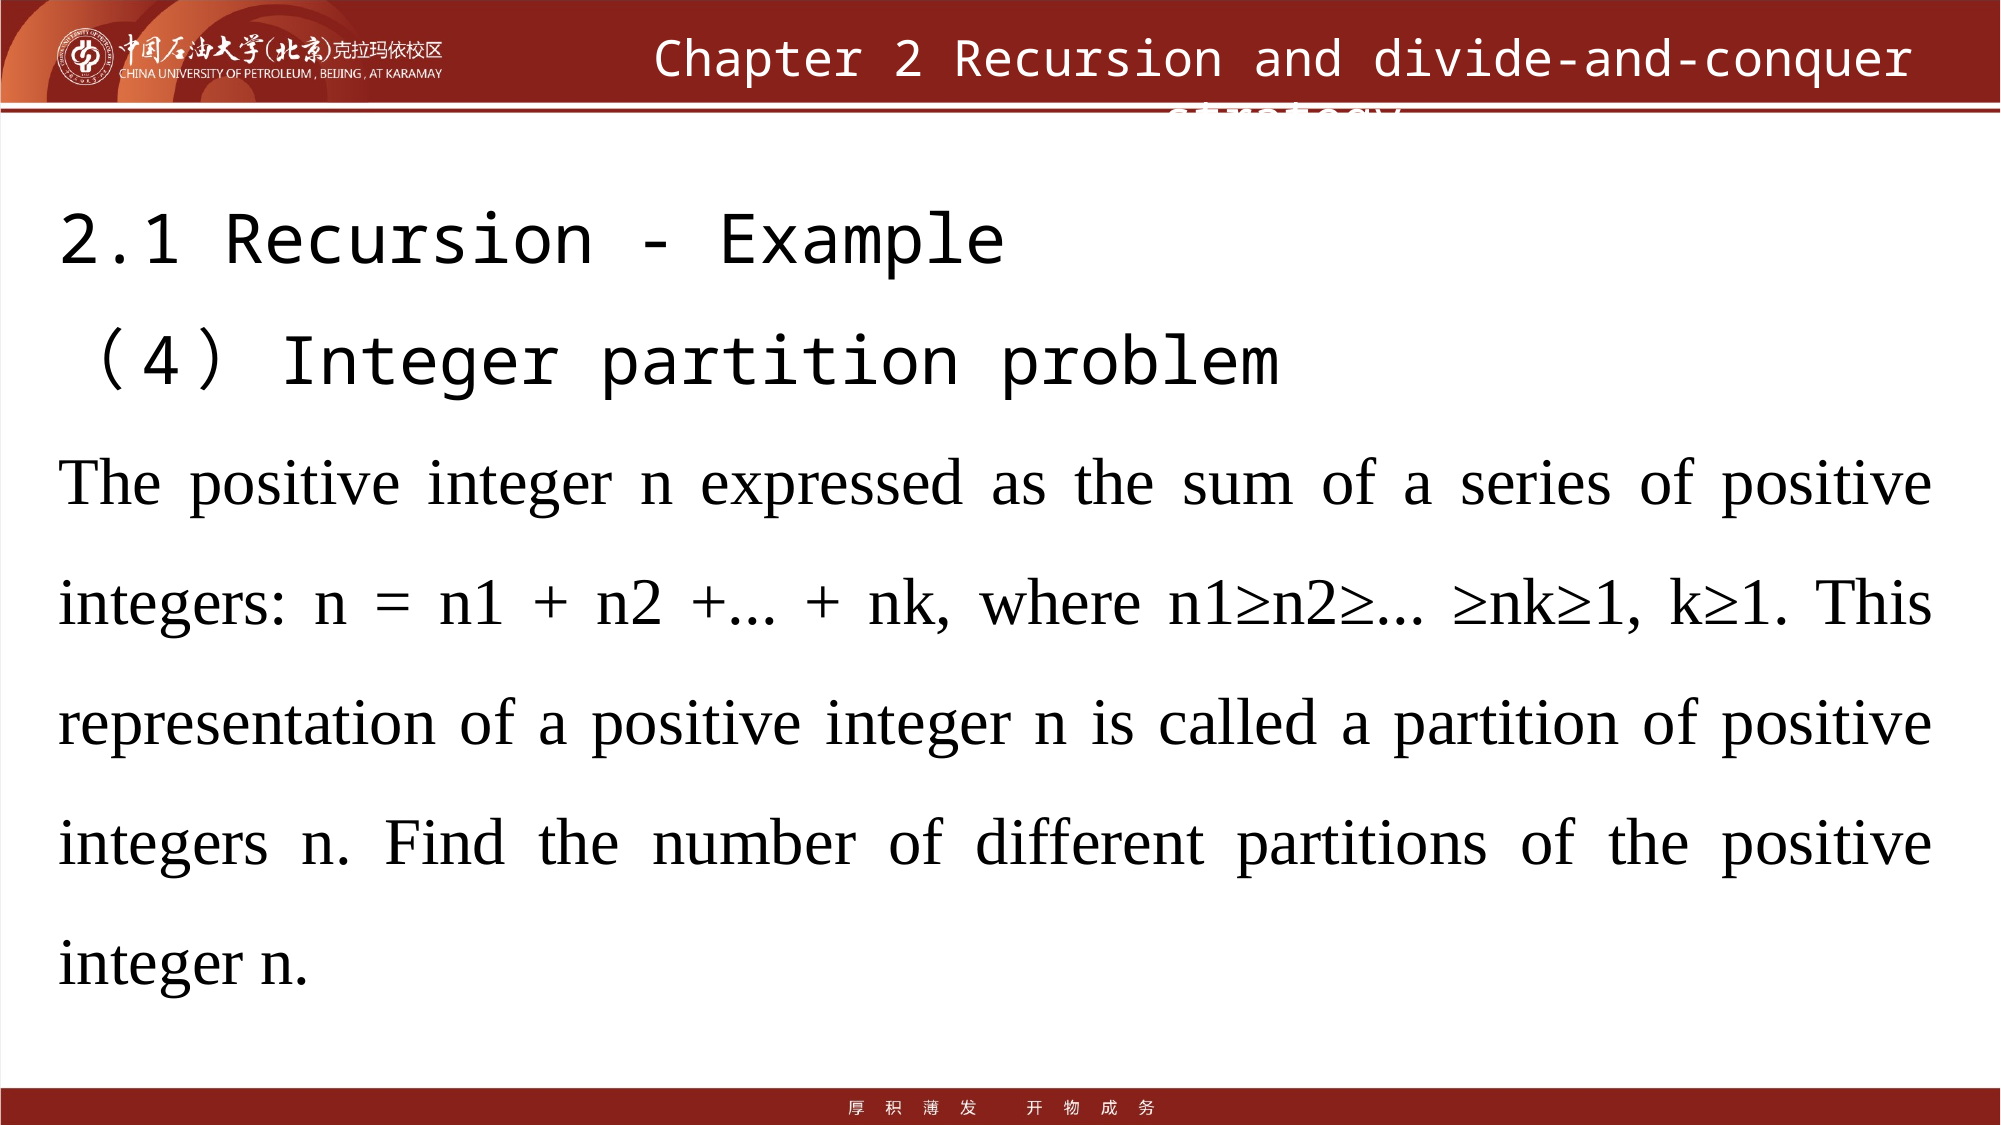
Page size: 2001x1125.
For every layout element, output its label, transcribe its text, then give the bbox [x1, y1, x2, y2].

list 2.1 Recursion - Example （4）Integer partition problem The positive integer n expressed as the sum of a series of positive integers: n = n1 + n2 +... + nk, where n1≥n2≥... ≥nk≥1, k≥1. This representation of a positive integer n is called a partition of positive integers n. Find the number of different partitions of the positive integer n. [43, 146, 1952, 1024]
title Chapter 2 Recursion and divide-and-conquer strategy [546, 19, 2000, 115]
picture [0, 0, 2001, 1125]
